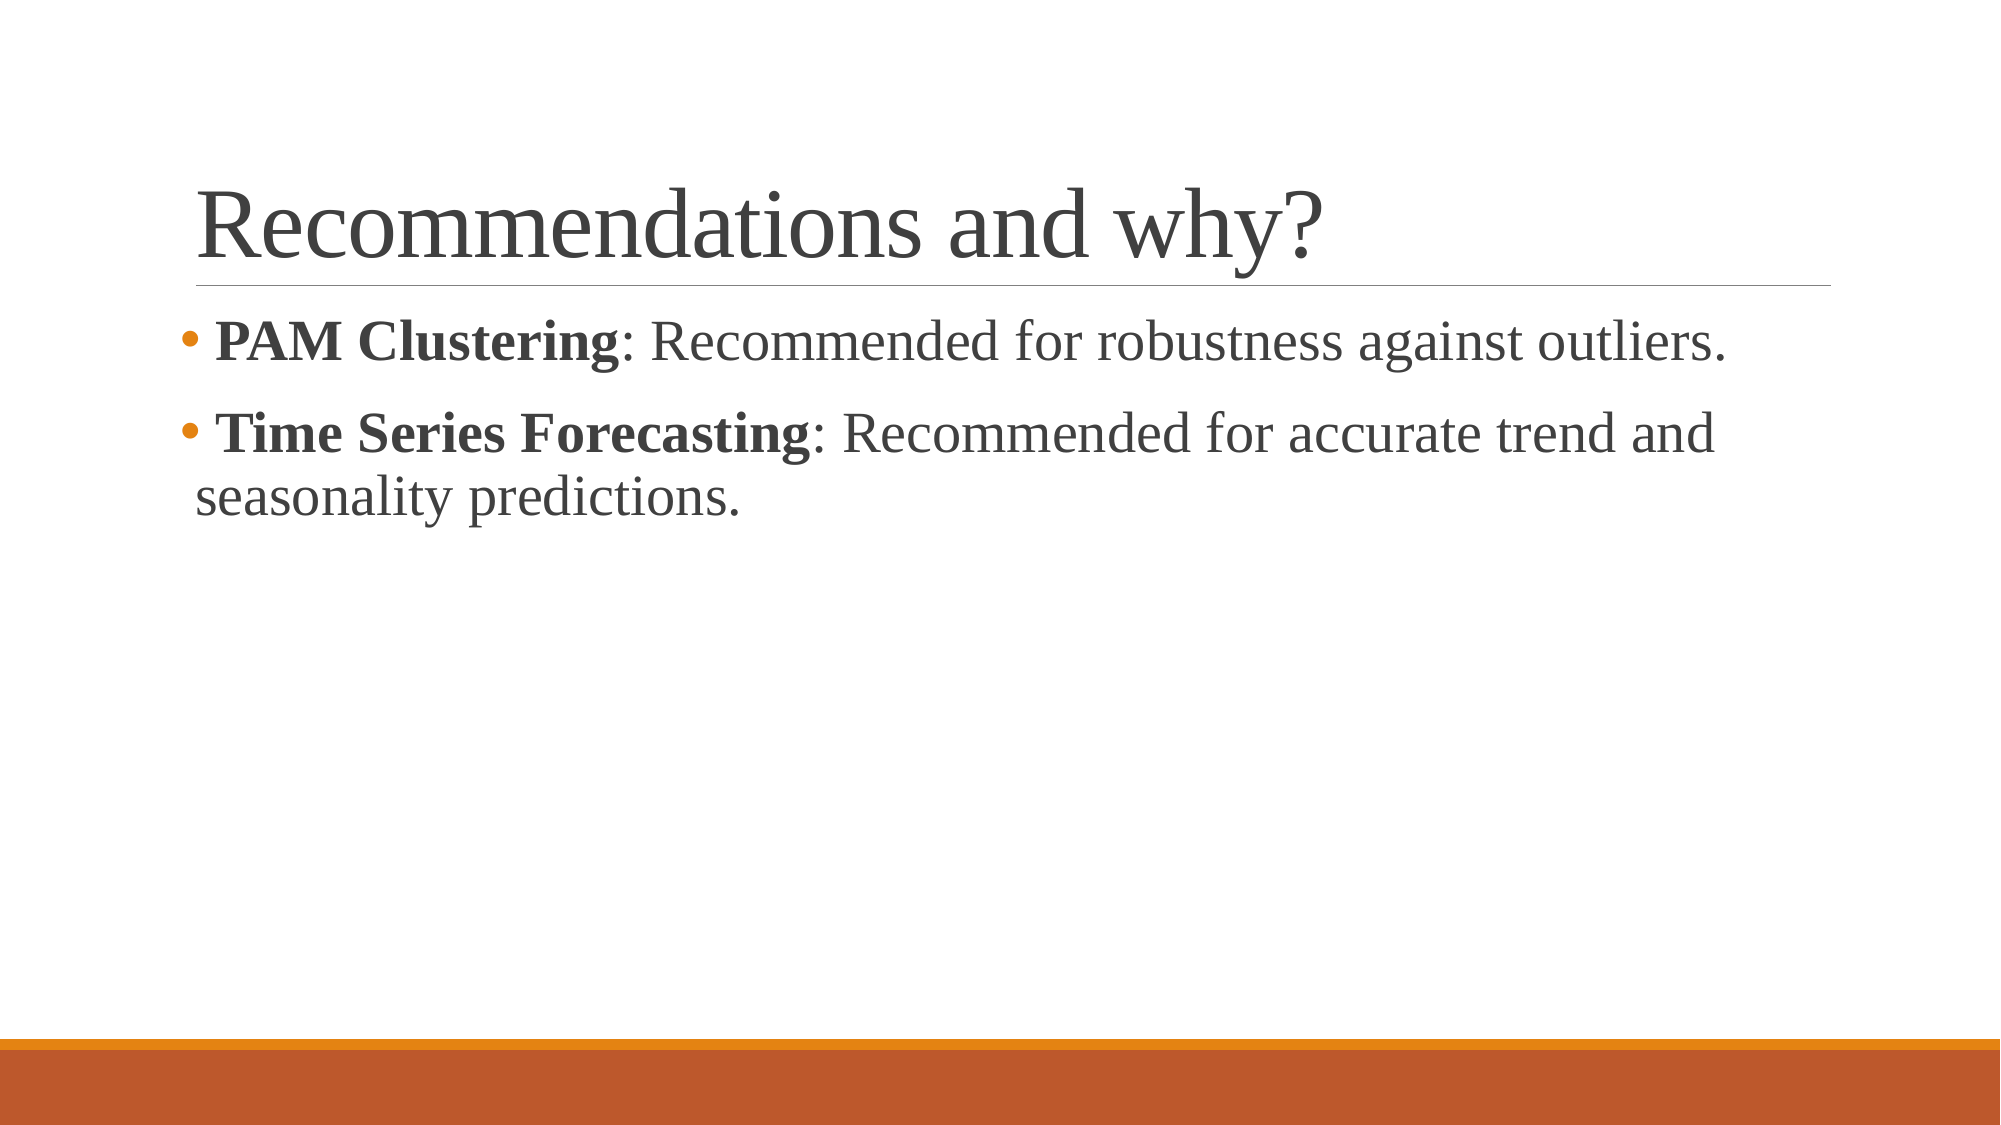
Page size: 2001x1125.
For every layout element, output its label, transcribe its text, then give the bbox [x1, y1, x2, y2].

title Recommendations and why? [180, 47, 1830, 285]
list PAM Clustering: Recommended for robustness against outliers. Time Series Forecasting: Recommended for accurate trend and seasonality predictions. [180, 302, 1830, 963]
